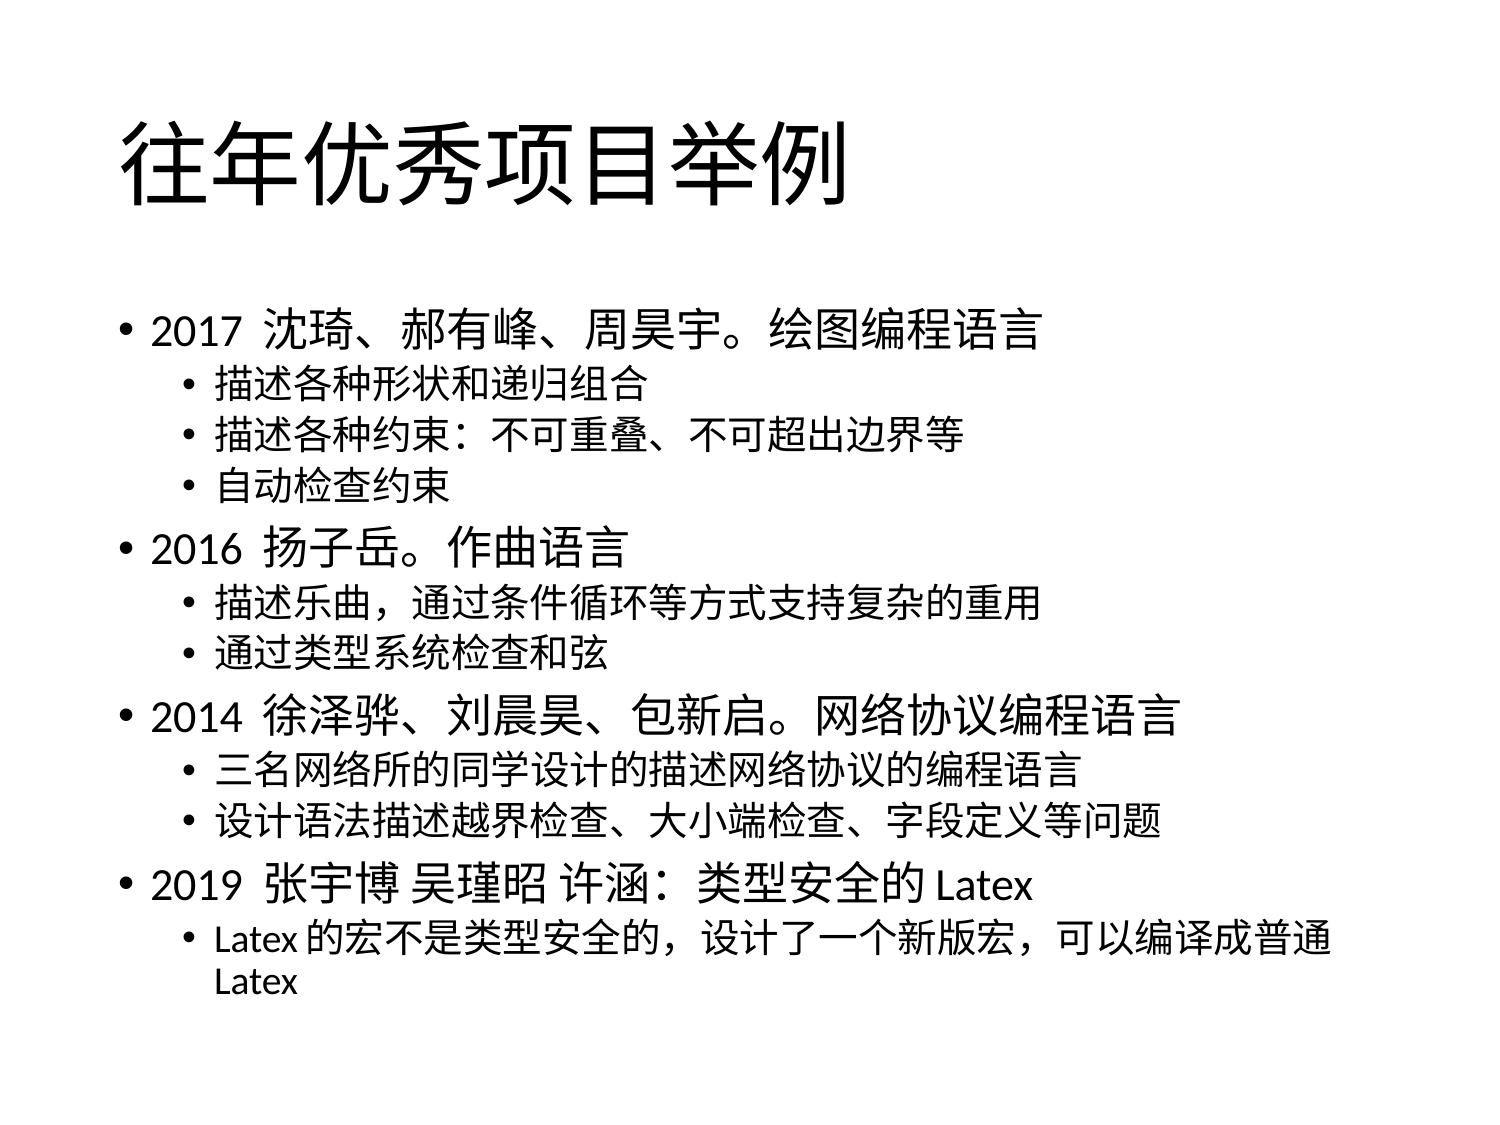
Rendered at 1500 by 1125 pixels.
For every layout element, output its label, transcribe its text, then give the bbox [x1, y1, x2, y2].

title 往年优秀项目举例 [103, 59, 1397, 278]
list 2017 沈琦、郝有峰、周昊宇。绘图编程语言 描述各种形状和递归组合 描述各种约束：不可重叠、不可超出边界等 自动检查约束 2016 扬子岳。作曲语言 描述乐曲，通过条件循环等方式支持复杂的重用 通过类型系统检查和弦 2014 徐泽骅、刘晨昊、包新启。网络协议编程语言 三名网络所的同学设计的描述网络协议的编程语言 设计语法描述越界检查、大小端检查、字段定义等问题 2019 张宇博 吴瑾昭 许涵：类型安全的Latex Latex的宏不是类型安全的，设计了一个新版宏，可以编译成普通Latex [103, 299, 1397, 1014]
